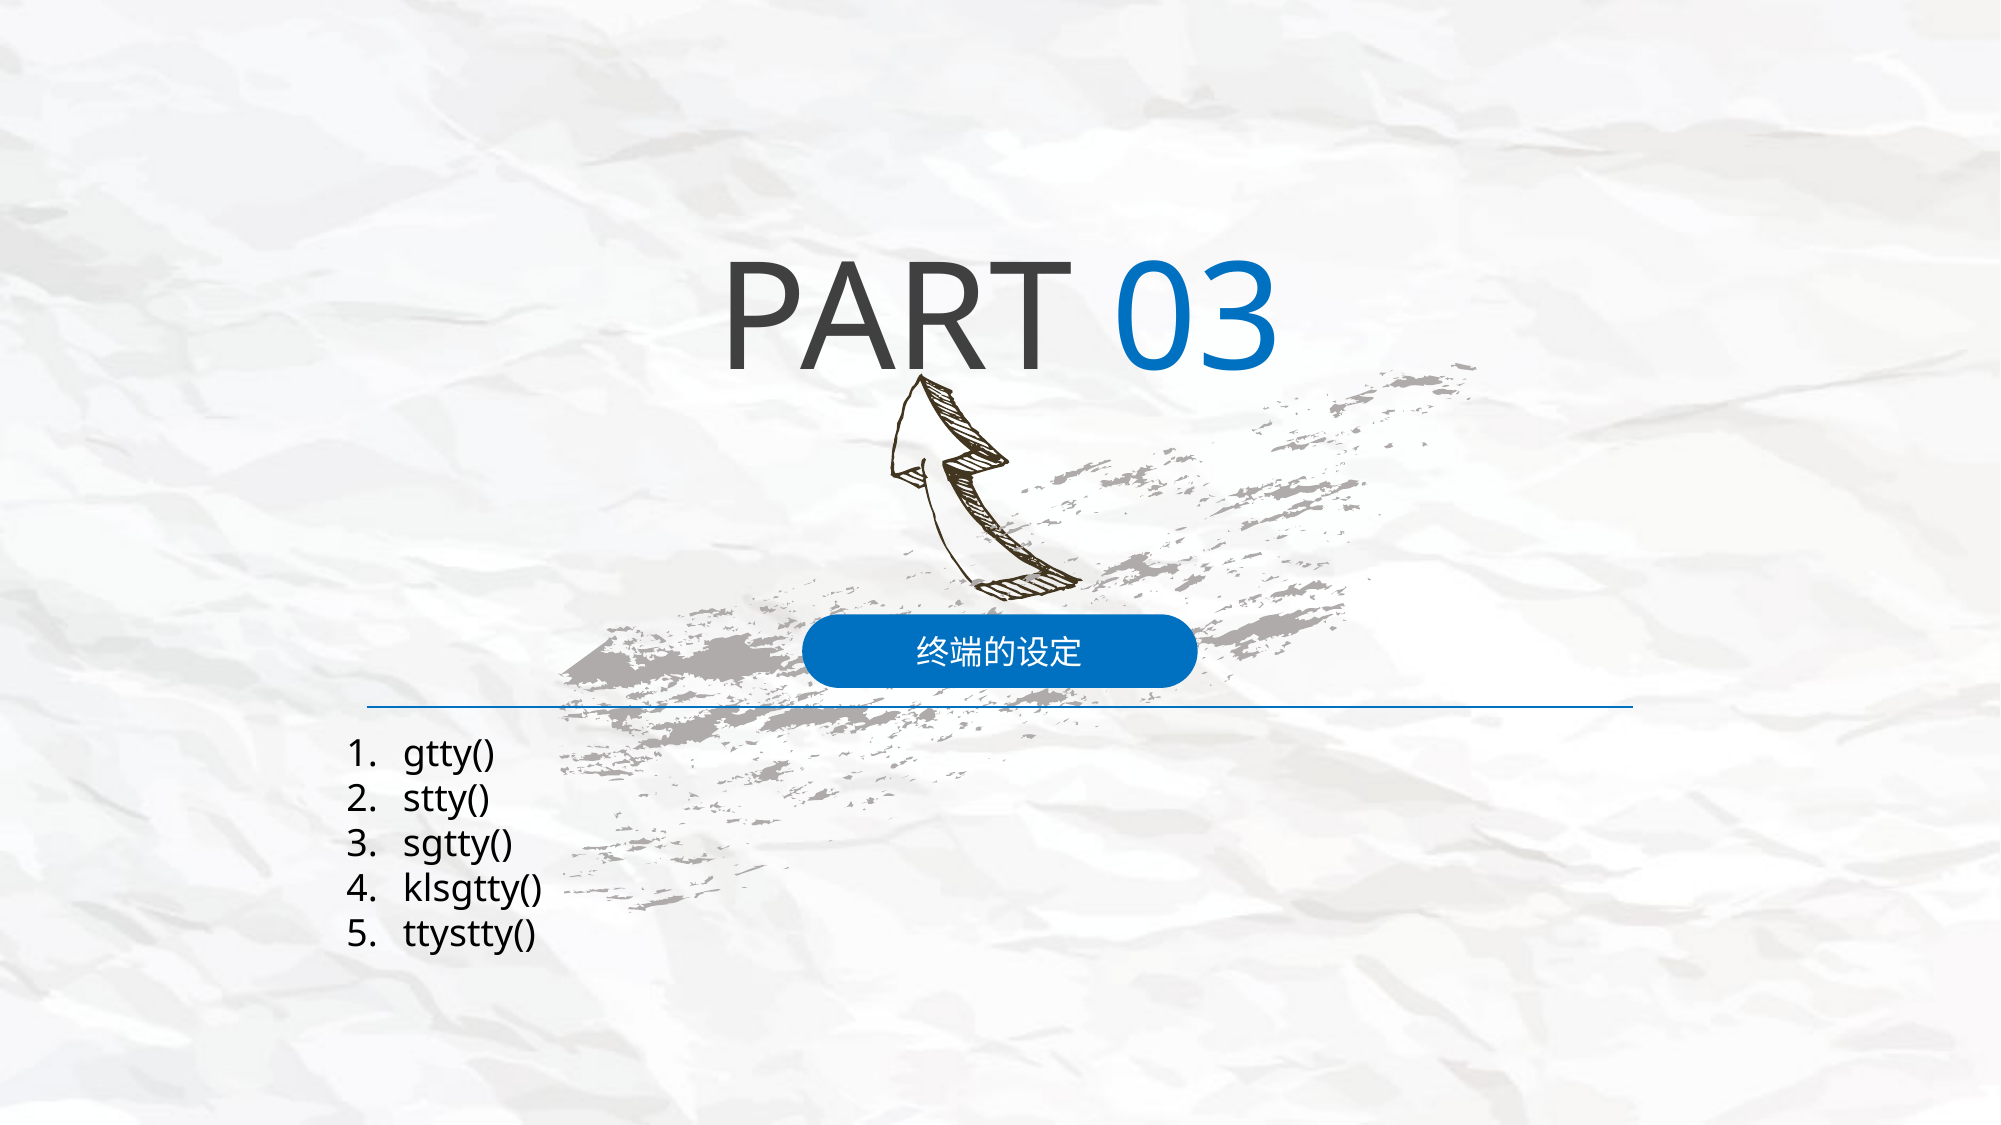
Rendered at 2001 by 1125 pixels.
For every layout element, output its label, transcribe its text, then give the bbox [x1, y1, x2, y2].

text_box [1101, 551, 1198, 587]
text_box [987, 606, 997, 613]
text_box [1159, 541, 1170, 550]
text_box [1139, 692, 1162, 704]
text_box [1174, 527, 1187, 531]
text_box [1013, 540, 1033, 552]
text_box [1037, 518, 1062, 527]
text_box [1281, 559, 1292, 564]
text_box [596, 702, 612, 706]
text_box [982, 700, 998, 706]
text_box [765, 684, 789, 696]
text_box [1270, 432, 1327, 453]
text_box [1209, 475, 1360, 532]
text_box [1326, 439, 1343, 445]
text_box [1200, 561, 1215, 573]
text_box [1226, 568, 1241, 577]
text_box [765, 692, 796, 706]
text_box [1261, 575, 1280, 582]
text_box PART 03 [701, 212, 1298, 408]
text_box [1410, 407, 1422, 412]
text_box [1289, 429, 1299, 435]
text_box [857, 697, 885, 706]
text_box [978, 689, 988, 694]
text_box [793, 622, 806, 629]
text_box [635, 629, 644, 638]
text_box [1328, 384, 1378, 418]
text_box [1175, 486, 1196, 495]
text_box [725, 694, 751, 706]
text_box [964, 694, 974, 701]
text_box [1174, 474, 1189, 484]
text_box [1207, 541, 1227, 552]
text_box [777, 617, 798, 630]
text_box [1241, 551, 1263, 560]
text_box [1060, 499, 1077, 512]
text_box [625, 686, 658, 701]
text_box [1276, 534, 1288, 540]
text_box [958, 578, 967, 585]
text_box [1381, 409, 1396, 415]
text_box [1295, 560, 1312, 568]
text_box [686, 623, 710, 629]
text_box [1251, 419, 1273, 436]
text_box 终端的设定 [801, 613, 1199, 689]
text_box [890, 408, 972, 583]
picture [0, 0, 2000, 1125]
text_box [901, 609, 912, 613]
text_box [1003, 689, 1088, 706]
text_box [1098, 464, 1168, 498]
text_box [933, 408, 1083, 602]
text_box [641, 700, 652, 706]
text_box [1337, 530, 1345, 535]
text_box [759, 605, 776, 614]
text_box [1238, 593, 1262, 608]
text_box [1199, 493, 1216, 503]
text_box [906, 573, 916, 580]
text_box [1331, 586, 1347, 596]
text_box [794, 687, 829, 702]
text_box [1000, 522, 1033, 536]
text_box [1265, 580, 1333, 604]
text_box [1020, 488, 1030, 494]
text_box [1221, 558, 1236, 566]
text_box [1350, 426, 1361, 434]
text_box [932, 689, 947, 697]
text_box [606, 626, 637, 634]
text_box [1383, 442, 1394, 449]
text_box [1163, 447, 1177, 455]
text_box [1067, 556, 1079, 562]
text_box [683, 708, 787, 721]
text_box [786, 630, 793, 637]
text_box [846, 586, 860, 595]
text_box [1382, 372, 1454, 388]
text_box [656, 690, 721, 706]
text_box [1174, 573, 1206, 592]
text_box [1133, 592, 1143, 599]
text_box [831, 590, 844, 595]
text_box [1378, 372, 1387, 377]
text_box [1432, 388, 1460, 396]
text_box [1163, 454, 1197, 466]
text_box [1313, 561, 1330, 571]
text_box [1033, 708, 1041, 714]
text_box [561, 698, 583, 706]
text_box [1080, 576, 1120, 593]
text_box [867, 600, 879, 606]
text_box [903, 549, 914, 556]
text_box [723, 625, 734, 631]
text_box [907, 700, 923, 706]
text_box [976, 535, 996, 544]
text_box [557, 708, 666, 721]
text_box [977, 695, 988, 702]
text_box [962, 710, 979, 715]
text_box gtty() stty() sgtty() klsgtty() ttystty() [331, 721, 1669, 1007]
text_box [1192, 603, 1346, 662]
text_box [990, 521, 1015, 532]
text_box [558, 632, 808, 693]
text_box [1021, 571, 1042, 583]
text_box [1451, 363, 1477, 371]
text_box [765, 708, 941, 721]
text_box [1352, 445, 1360, 451]
text_box [948, 599, 964, 609]
text_box [1050, 459, 1112, 485]
text_box [666, 630, 673, 637]
text_box [689, 608, 736, 618]
text_box [968, 578, 988, 590]
text_box [997, 708, 1014, 714]
text_box [1034, 485, 1046, 491]
text_box [759, 702, 776, 706]
text_box [829, 600, 849, 614]
text_box [1175, 536, 1186, 545]
